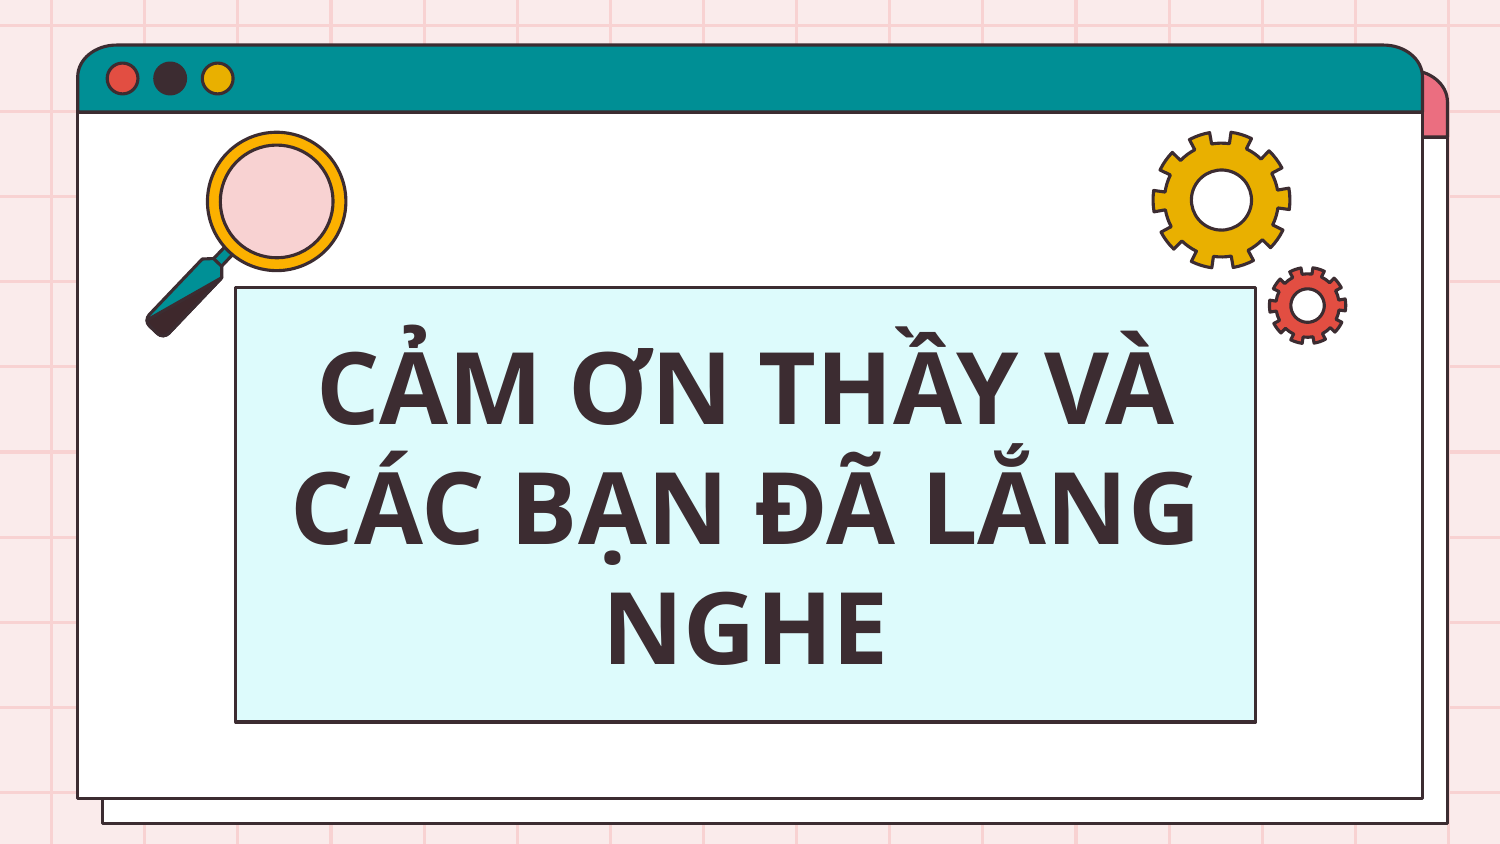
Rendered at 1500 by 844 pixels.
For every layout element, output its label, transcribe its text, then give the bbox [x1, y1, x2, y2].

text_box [146, 131, 1347, 344]
title CẢM ƠN THẦY VÀ CÁC BẠN ĐÃ LẮNG NGHE [234, 351, 1257, 724]
